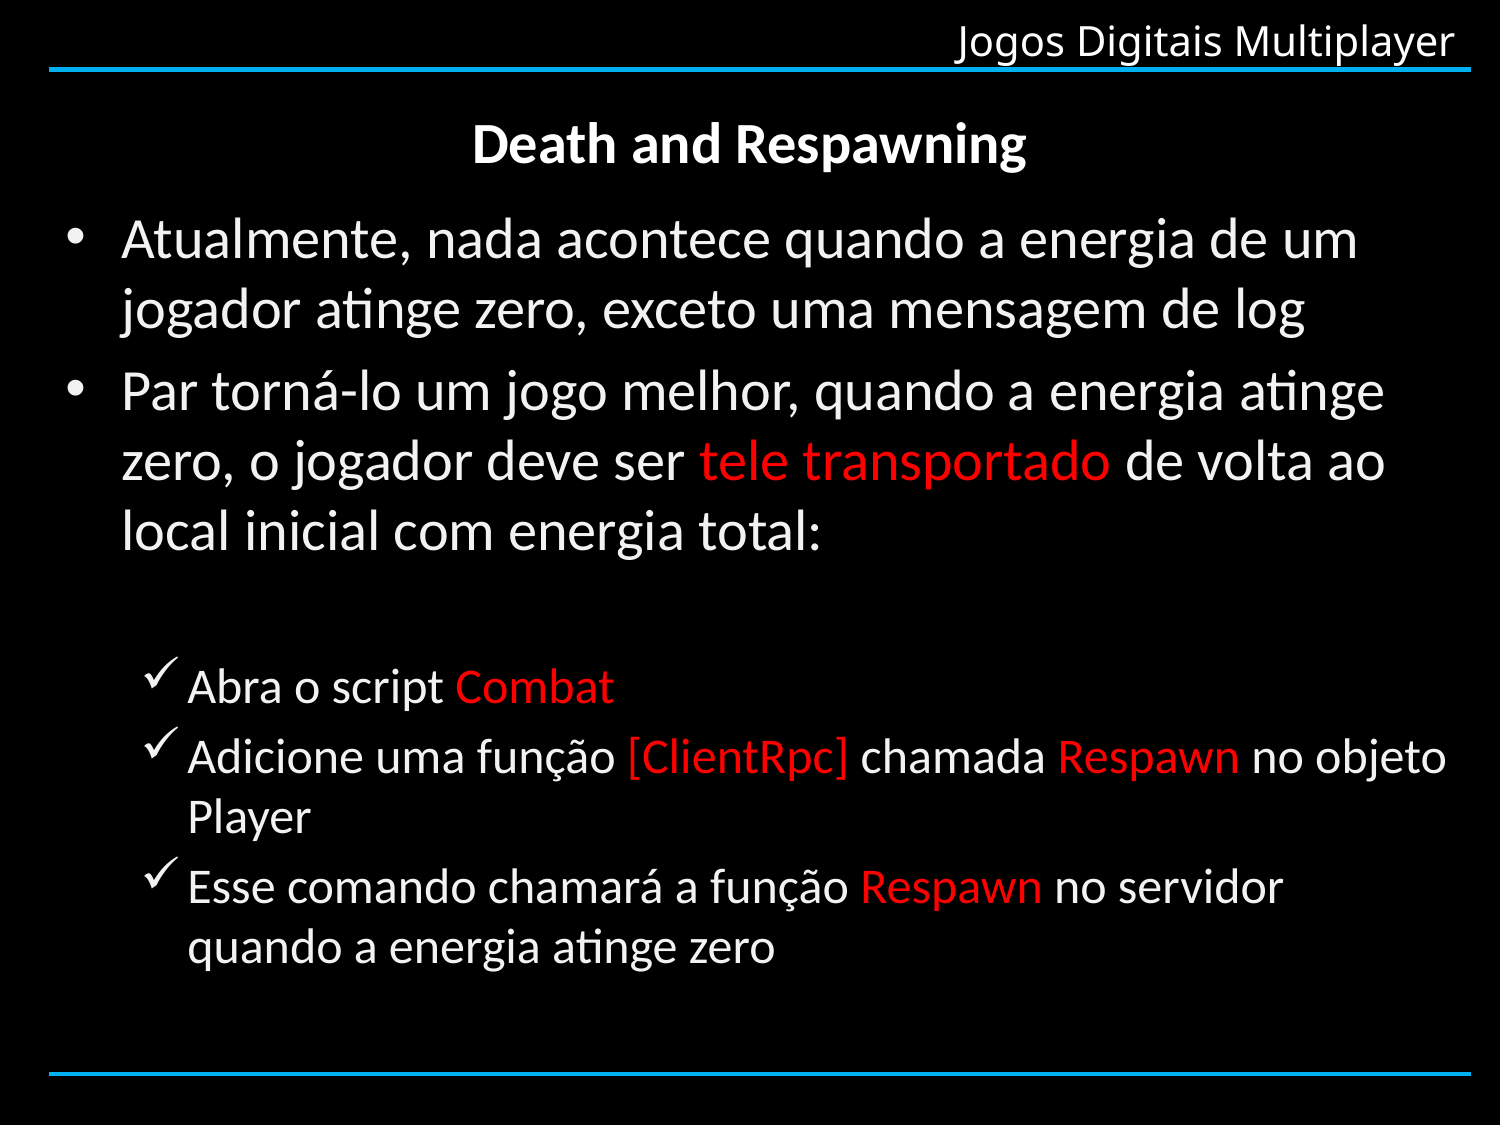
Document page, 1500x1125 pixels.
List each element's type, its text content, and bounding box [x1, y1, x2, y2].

list Atualmente, nada acontece quando a energia de um jogador atinge zero, exceto uma mensagem de log Par torná-lo um jogo melhor, quando a energia atinge zero, o jogador deve ser tele transportado de volta ao local inicial com energia total: Abra o script Combat Adicione uma função [ClientRpc] chamada Respawn no objeto Player Esse comando chamará a função Respawn no servidor quando a energia atinge zero [50, 193, 1465, 1061]
title Death and Respawning [75, 97, 1425, 193]
